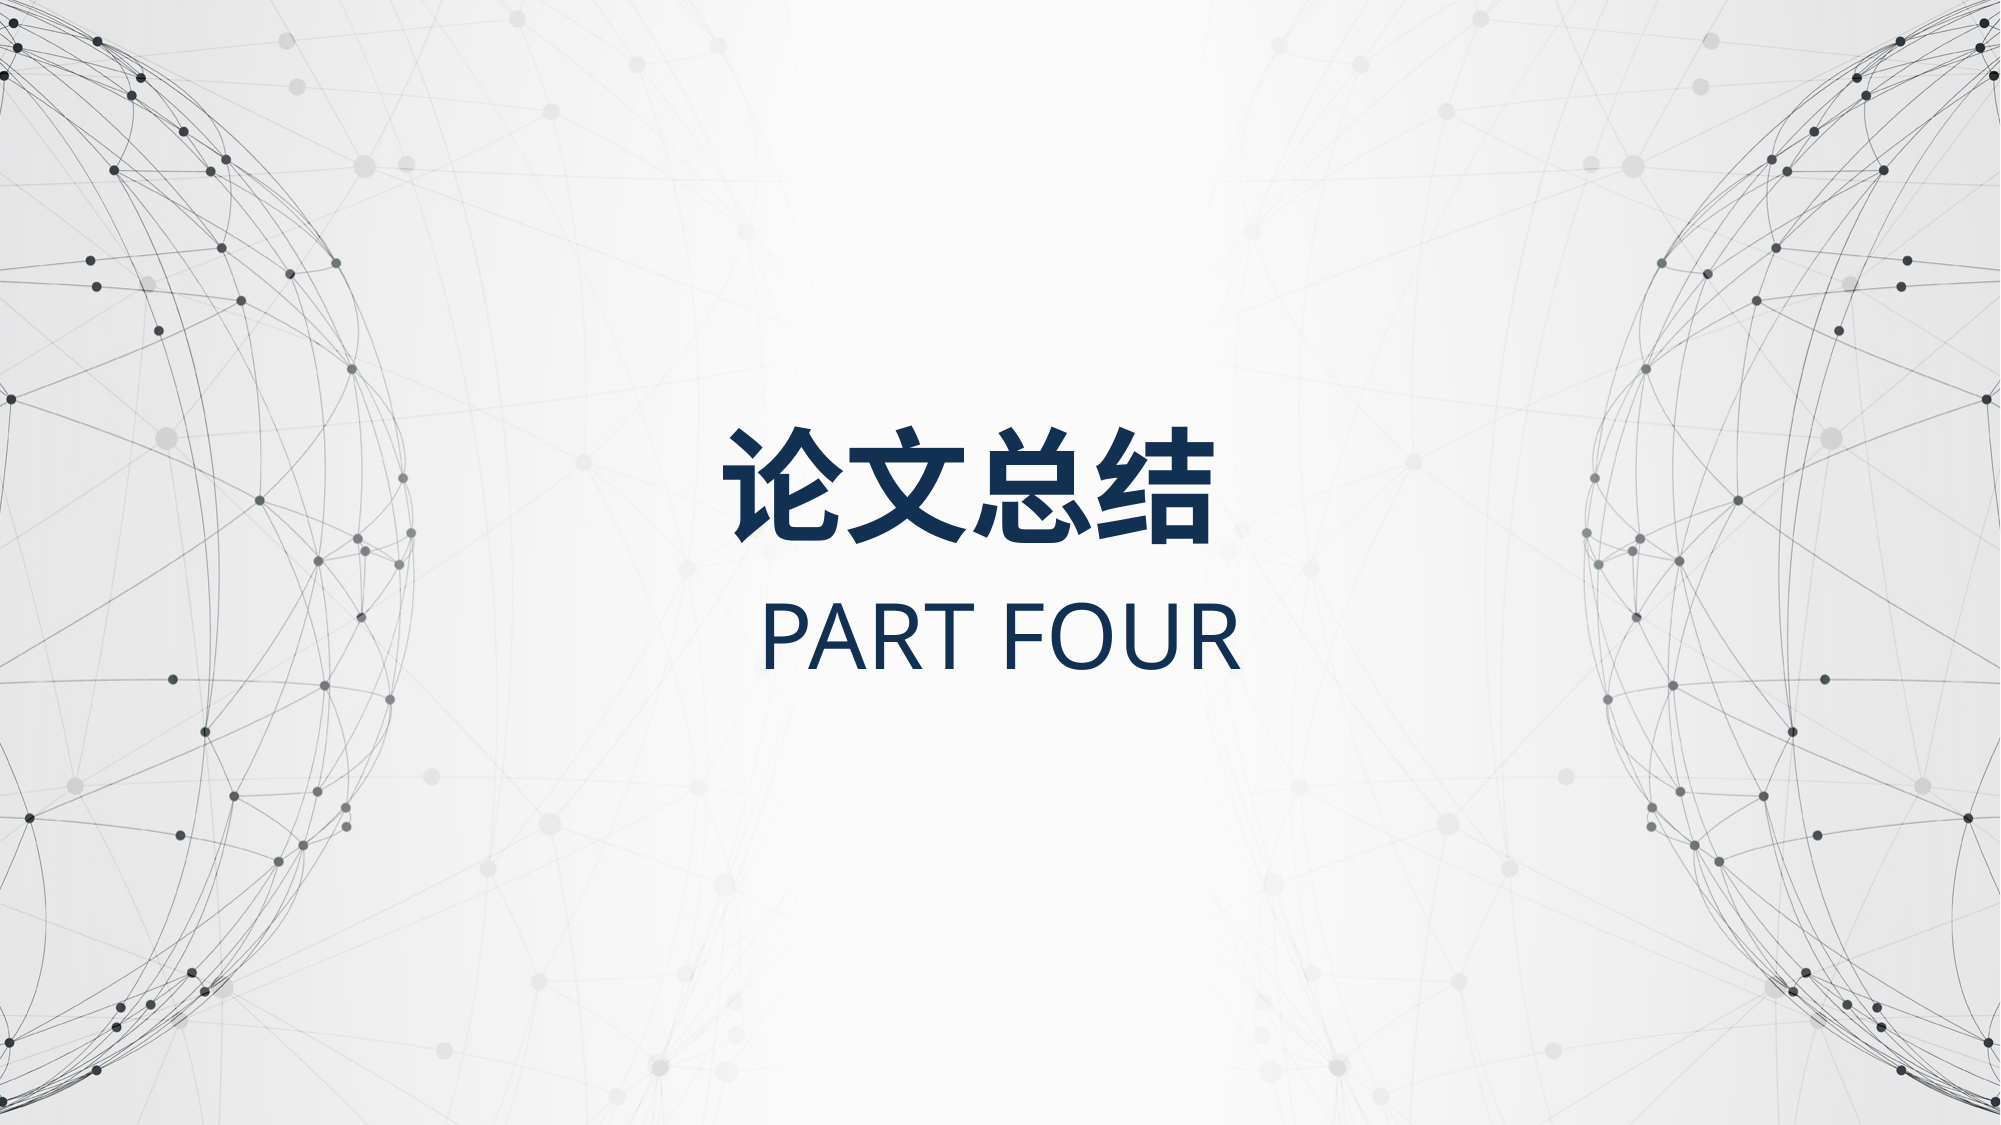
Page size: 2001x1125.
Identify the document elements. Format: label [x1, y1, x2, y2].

picture [0, 0, 2001, 1125]
text_box [704, 405, 1296, 698]
